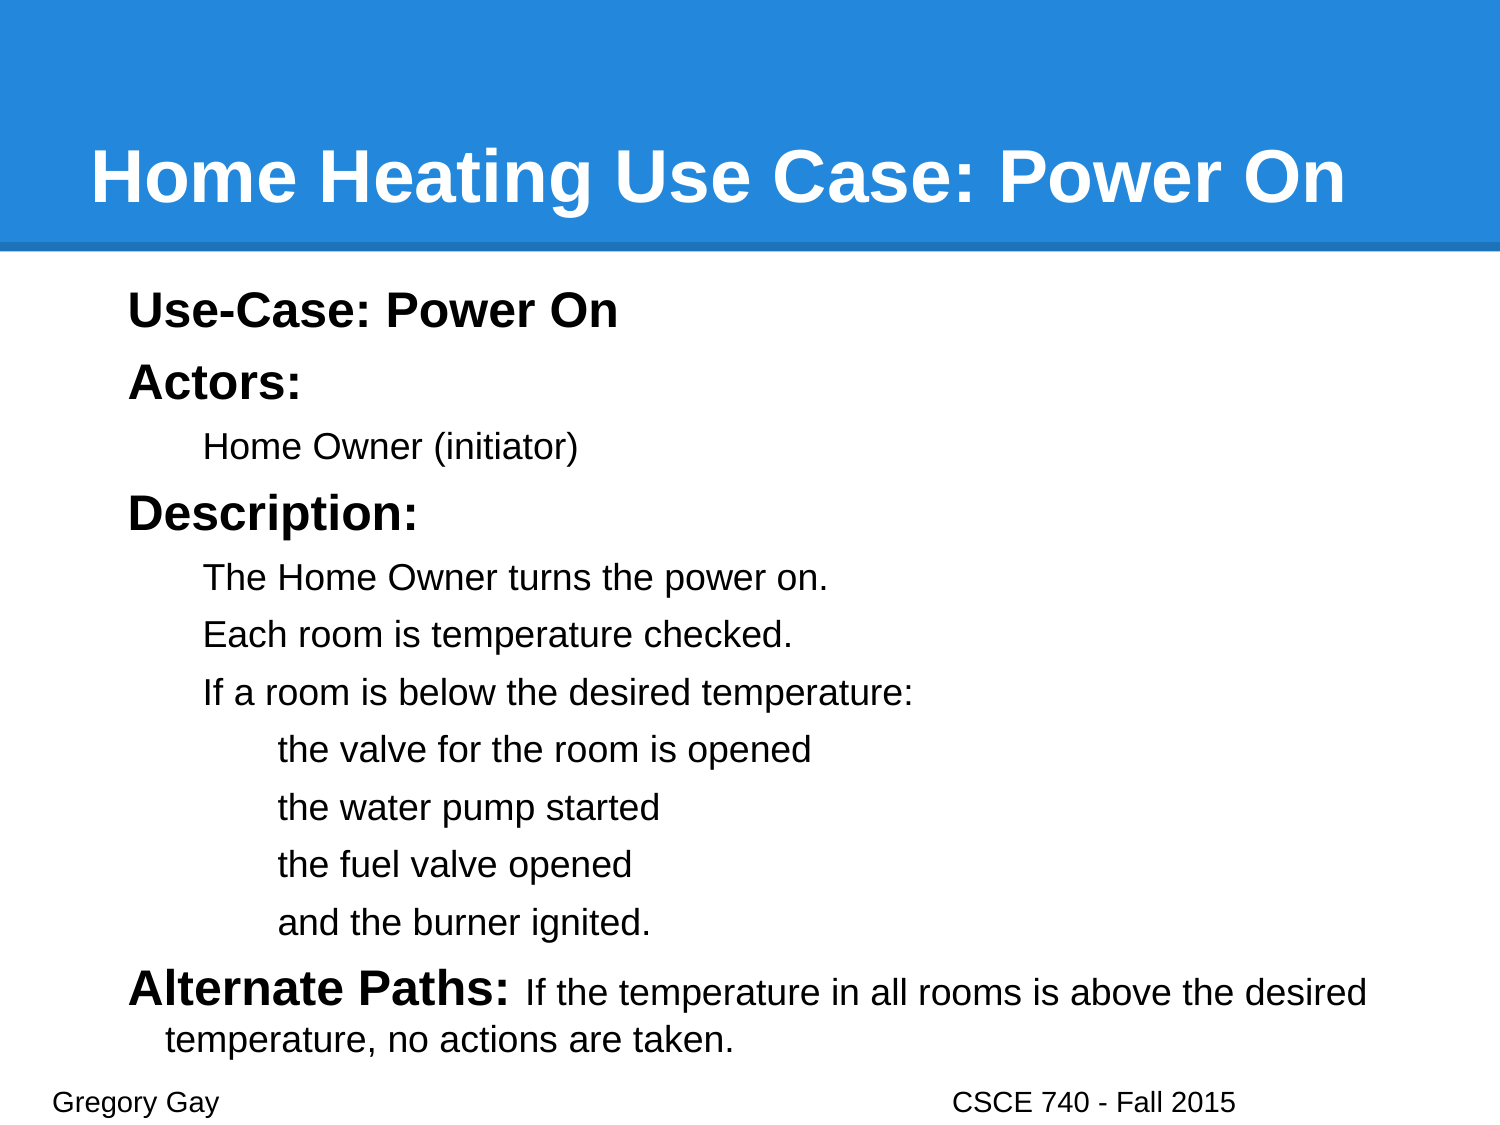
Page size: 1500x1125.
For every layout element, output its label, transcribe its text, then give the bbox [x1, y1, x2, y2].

title Home Heating Use Case: Power On [75, 45, 1425, 233]
text_box Gregory Gay CSCE 740 - Fall 2015 36 [37, 1068, 1463, 1114]
list Use-Case: Power On Actors: Home Owner (initiator) Description: The Home Owner turns the power on. Each room is temperature checked. If a room is below the desired temperature: the valve for the room is opened the water pump started the fuel valve opened and the burner ignited. Alternate Paths: If the temperature in all rooms is above the desired temperature, no actions are taken. [75, 262, 1476, 1010]
